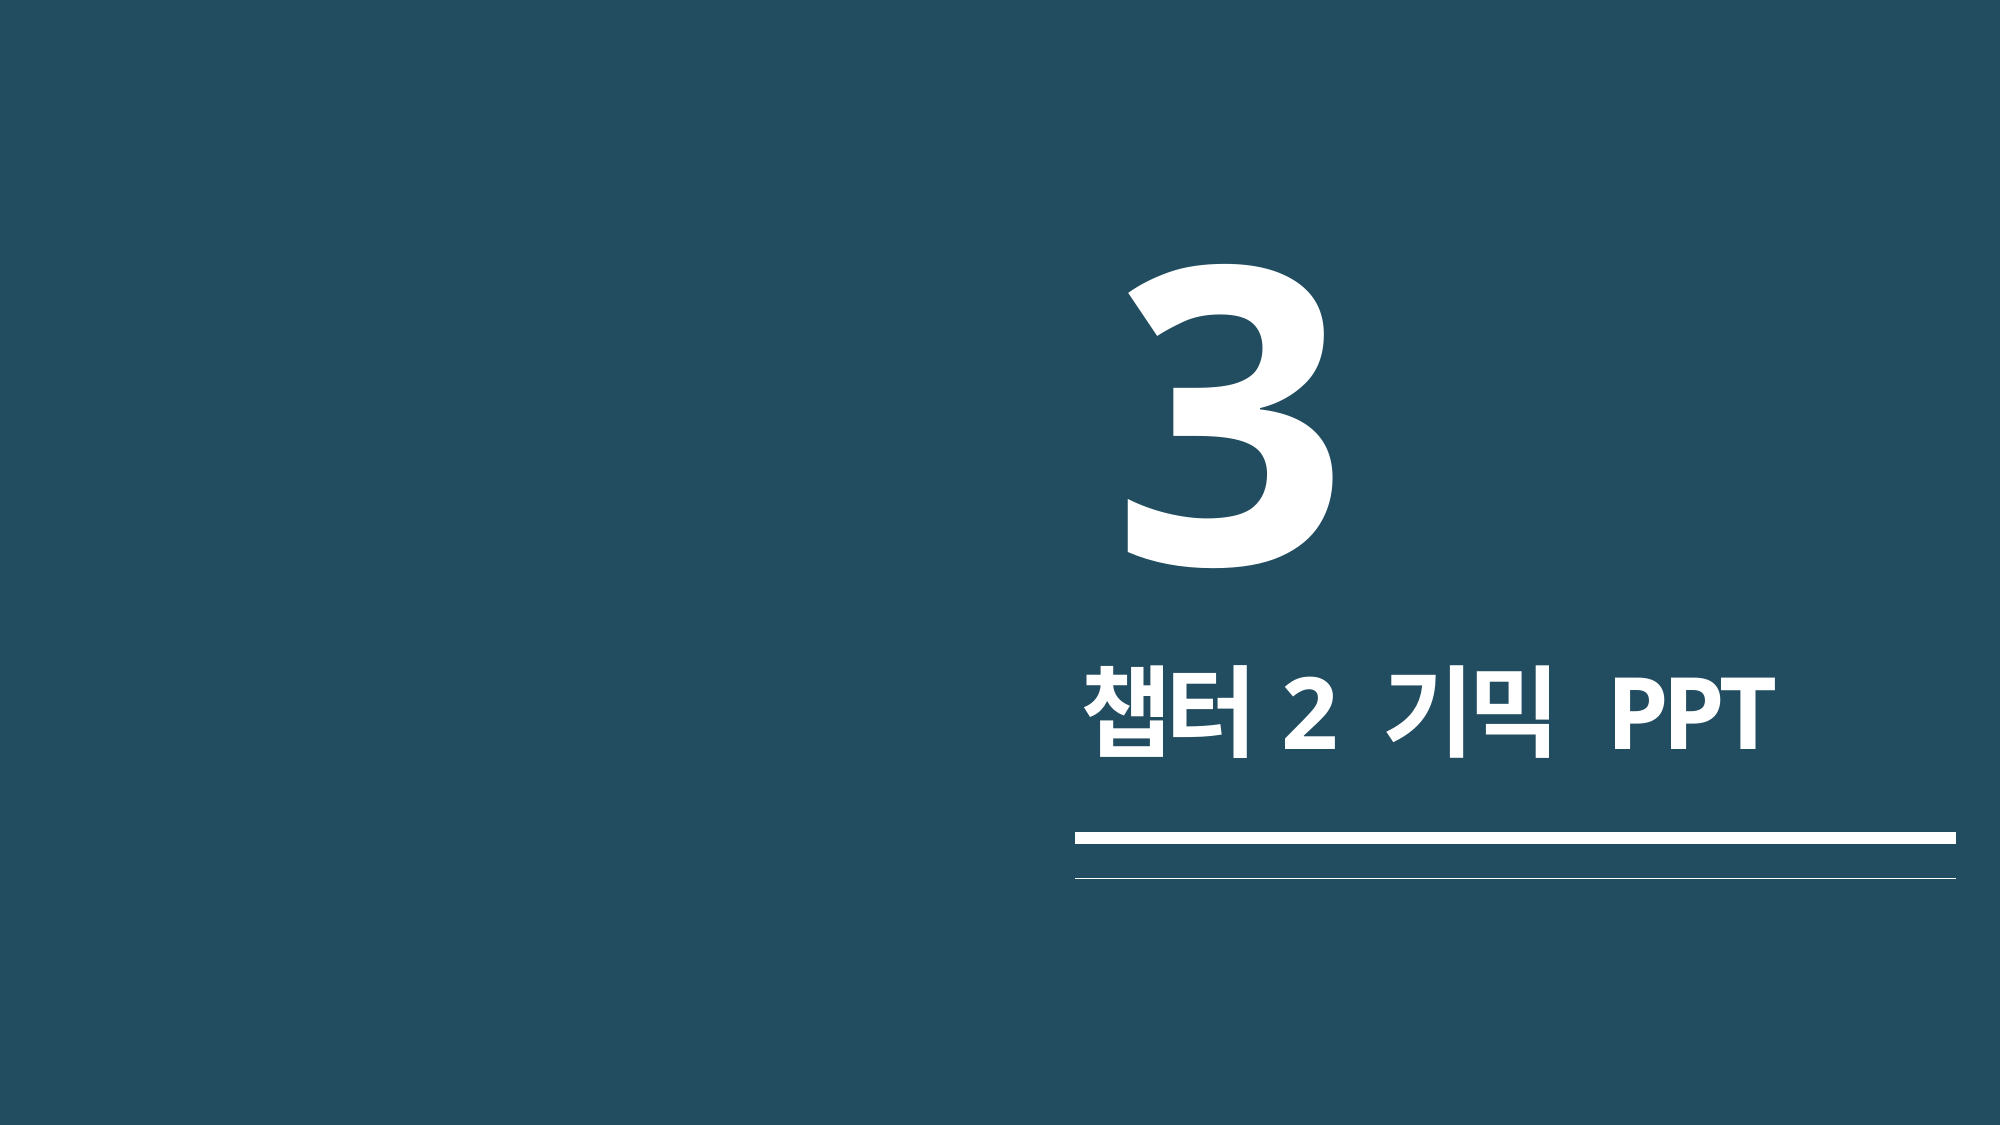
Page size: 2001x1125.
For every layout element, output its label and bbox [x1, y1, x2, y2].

text_box [1074, 143, 1957, 879]
